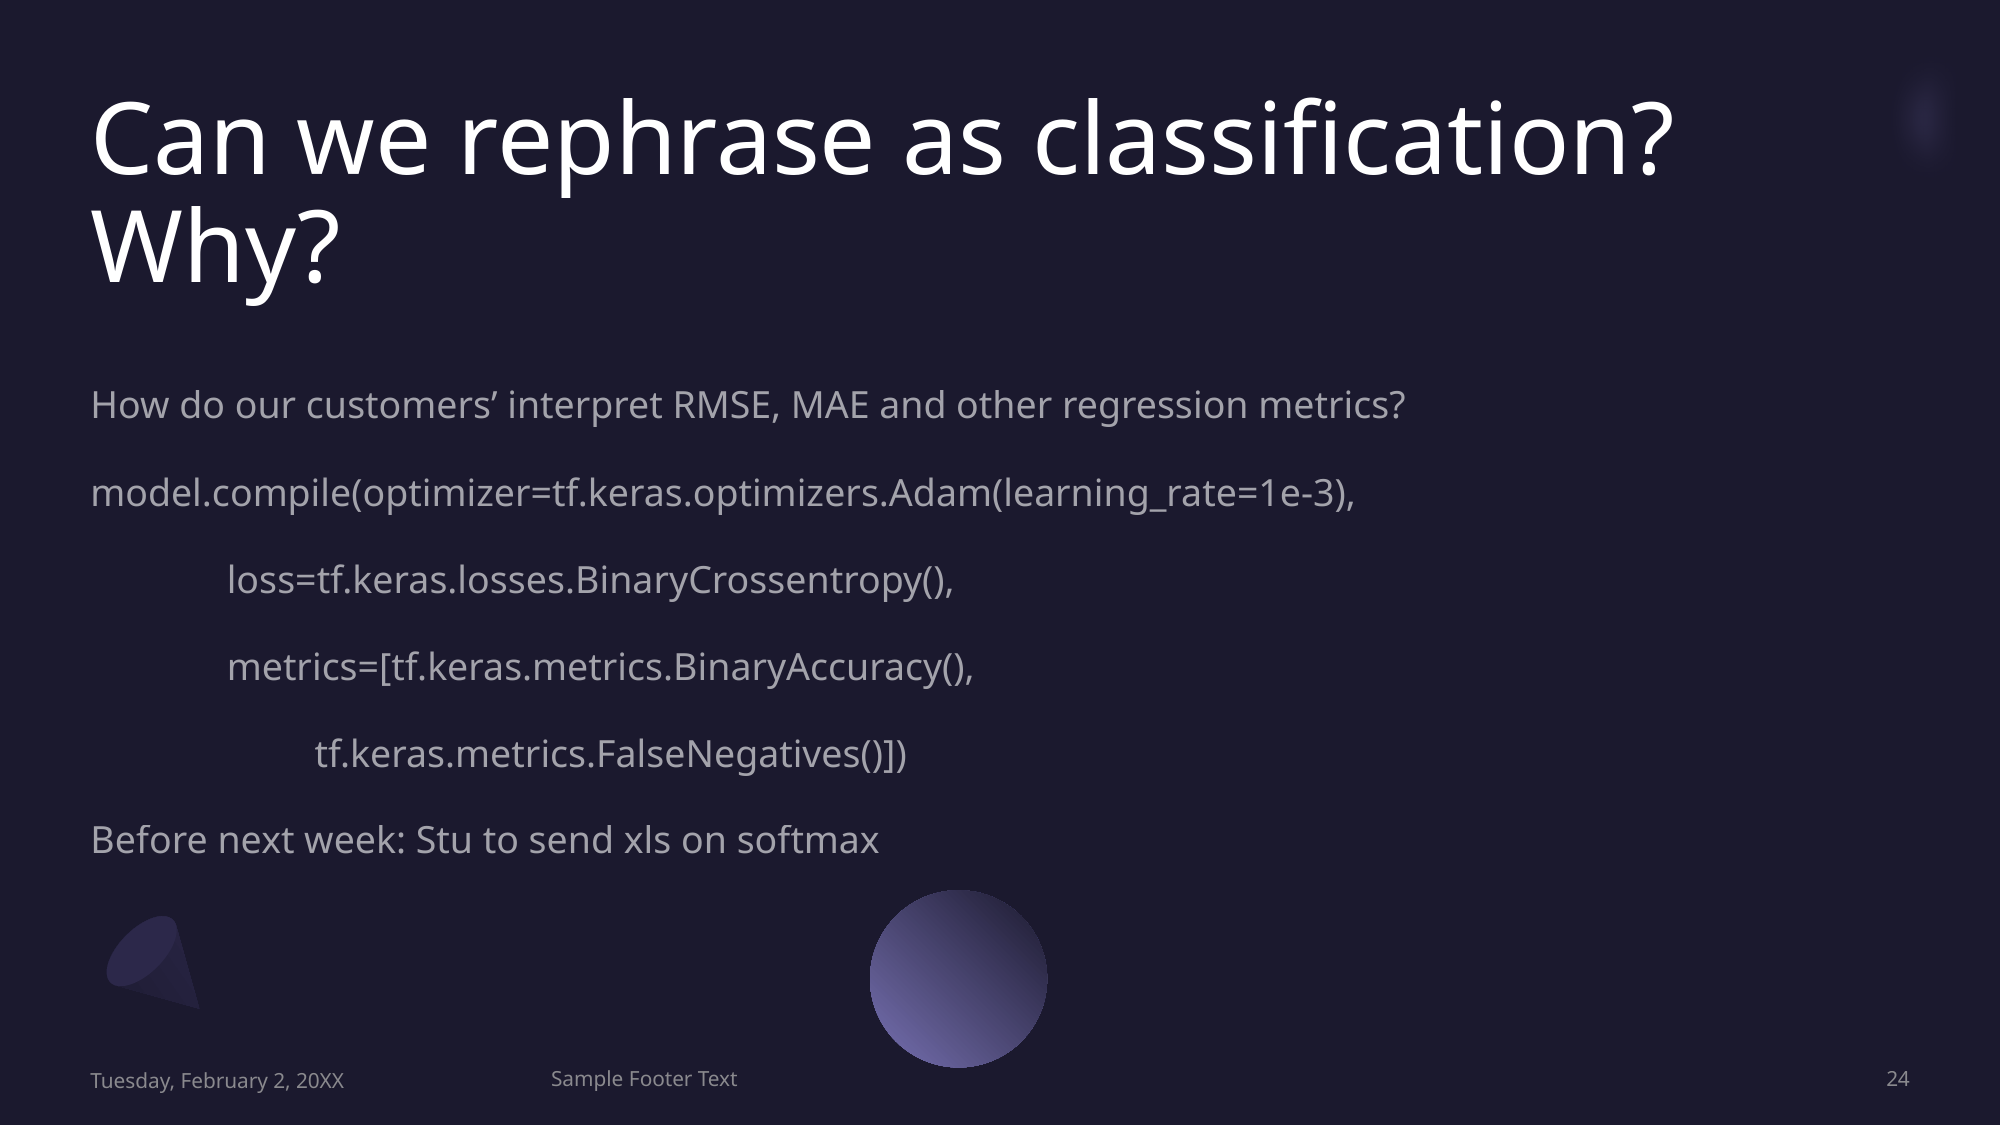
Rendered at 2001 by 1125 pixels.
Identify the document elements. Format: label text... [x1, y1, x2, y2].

title Can we rephrase as classification? Why? [90, 90, 1898, 305]
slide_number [90, 1067, 522, 1093]
slide_number 24 [1632, 1067, 1910, 1093]
subtitle How do our customers’ interpret RMSE, MAE and other regression metrics? model.compile(optimizer=tf.keras.optimizers.Adam(learning_rate=1e-3), loss=tf.keras.losses.BinaryCrossentropy(), metrics=[tf.keras.metrics.BinaryAccuracy(), tf.keras.metrics.FalseNegatives()]) Before next week: Stu to send xls on softmax [90, 377, 1875, 923]
footer Sample Footer Text [551, 1067, 1598, 1093]
